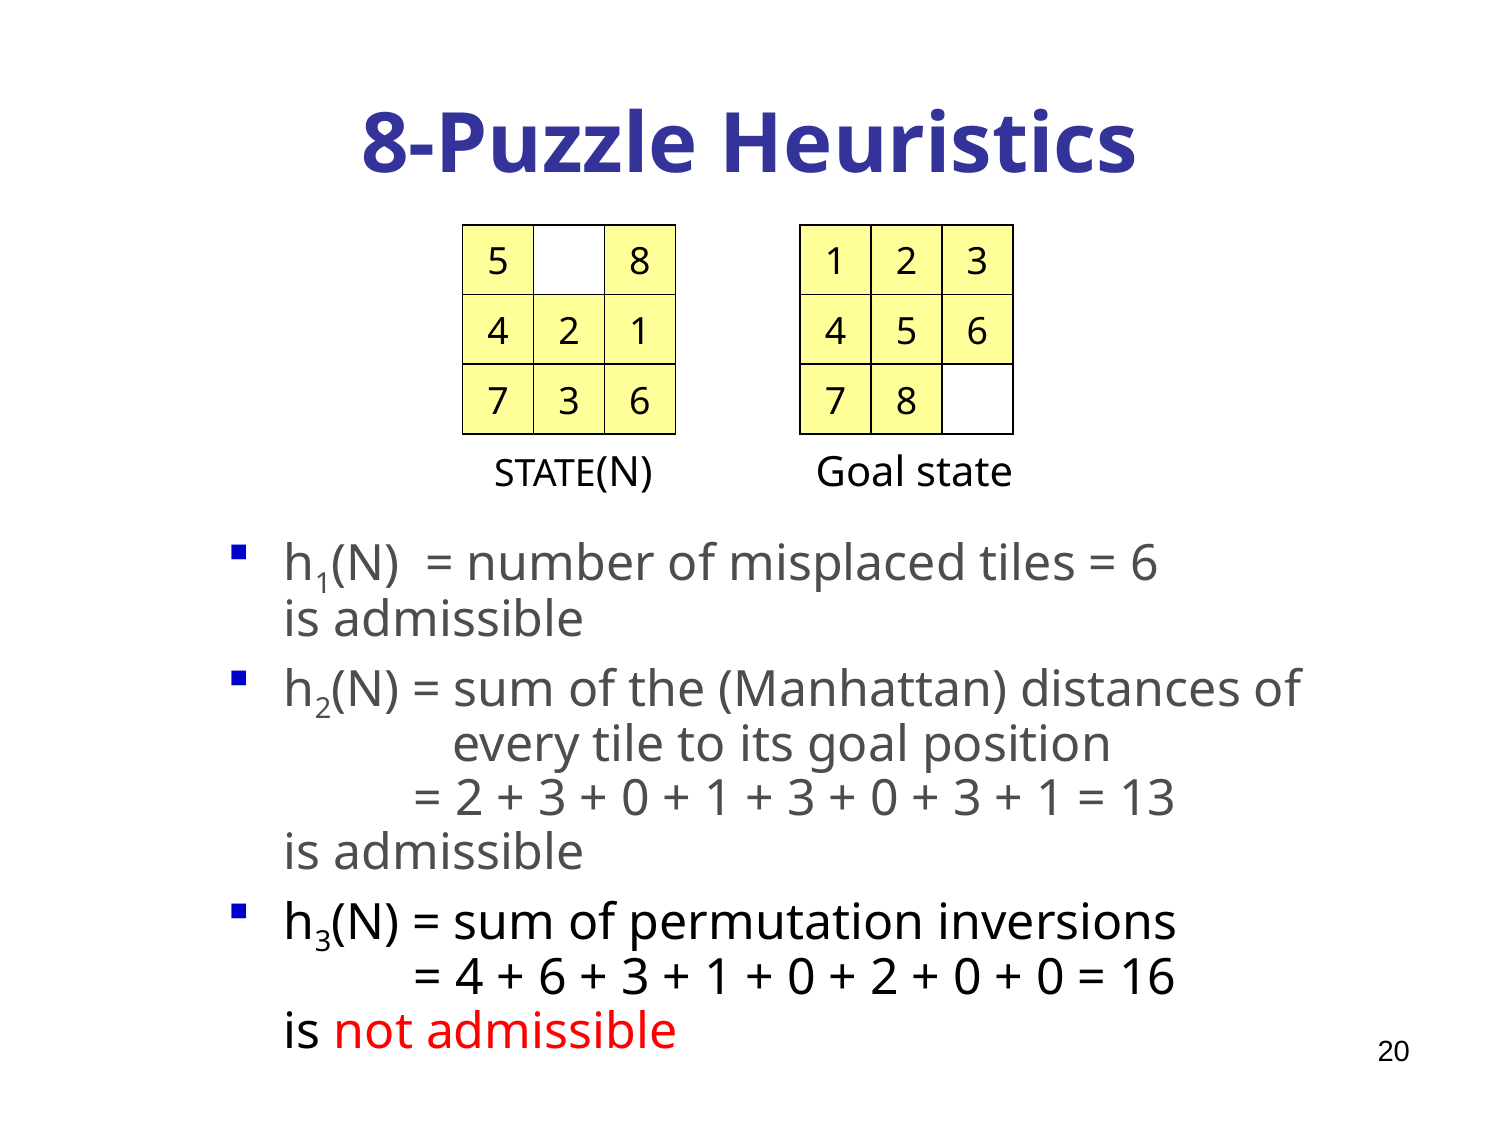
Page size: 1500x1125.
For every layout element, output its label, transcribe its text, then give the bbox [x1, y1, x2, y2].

slide_number 20 [1074, 1024, 1426, 1103]
list h1(N) = number of misplaced tiles = 6 is admissible h2(N) = sum of the (Manhattan) distances of every tile to its goal position = 2 + 3 + 0 + 1 + 3 + 0 + 3 + 1 = 13 is admissible h3(N) = sum of permutation inversions = 4 + 6 + 3 + 1 + 0 + 2 + 0 + 0 = 16 is not admissible [212, 233, 1376, 1076]
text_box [462, 224, 1030, 503]
title 8-Puzzle Heuristics [74, 44, 1426, 233]
